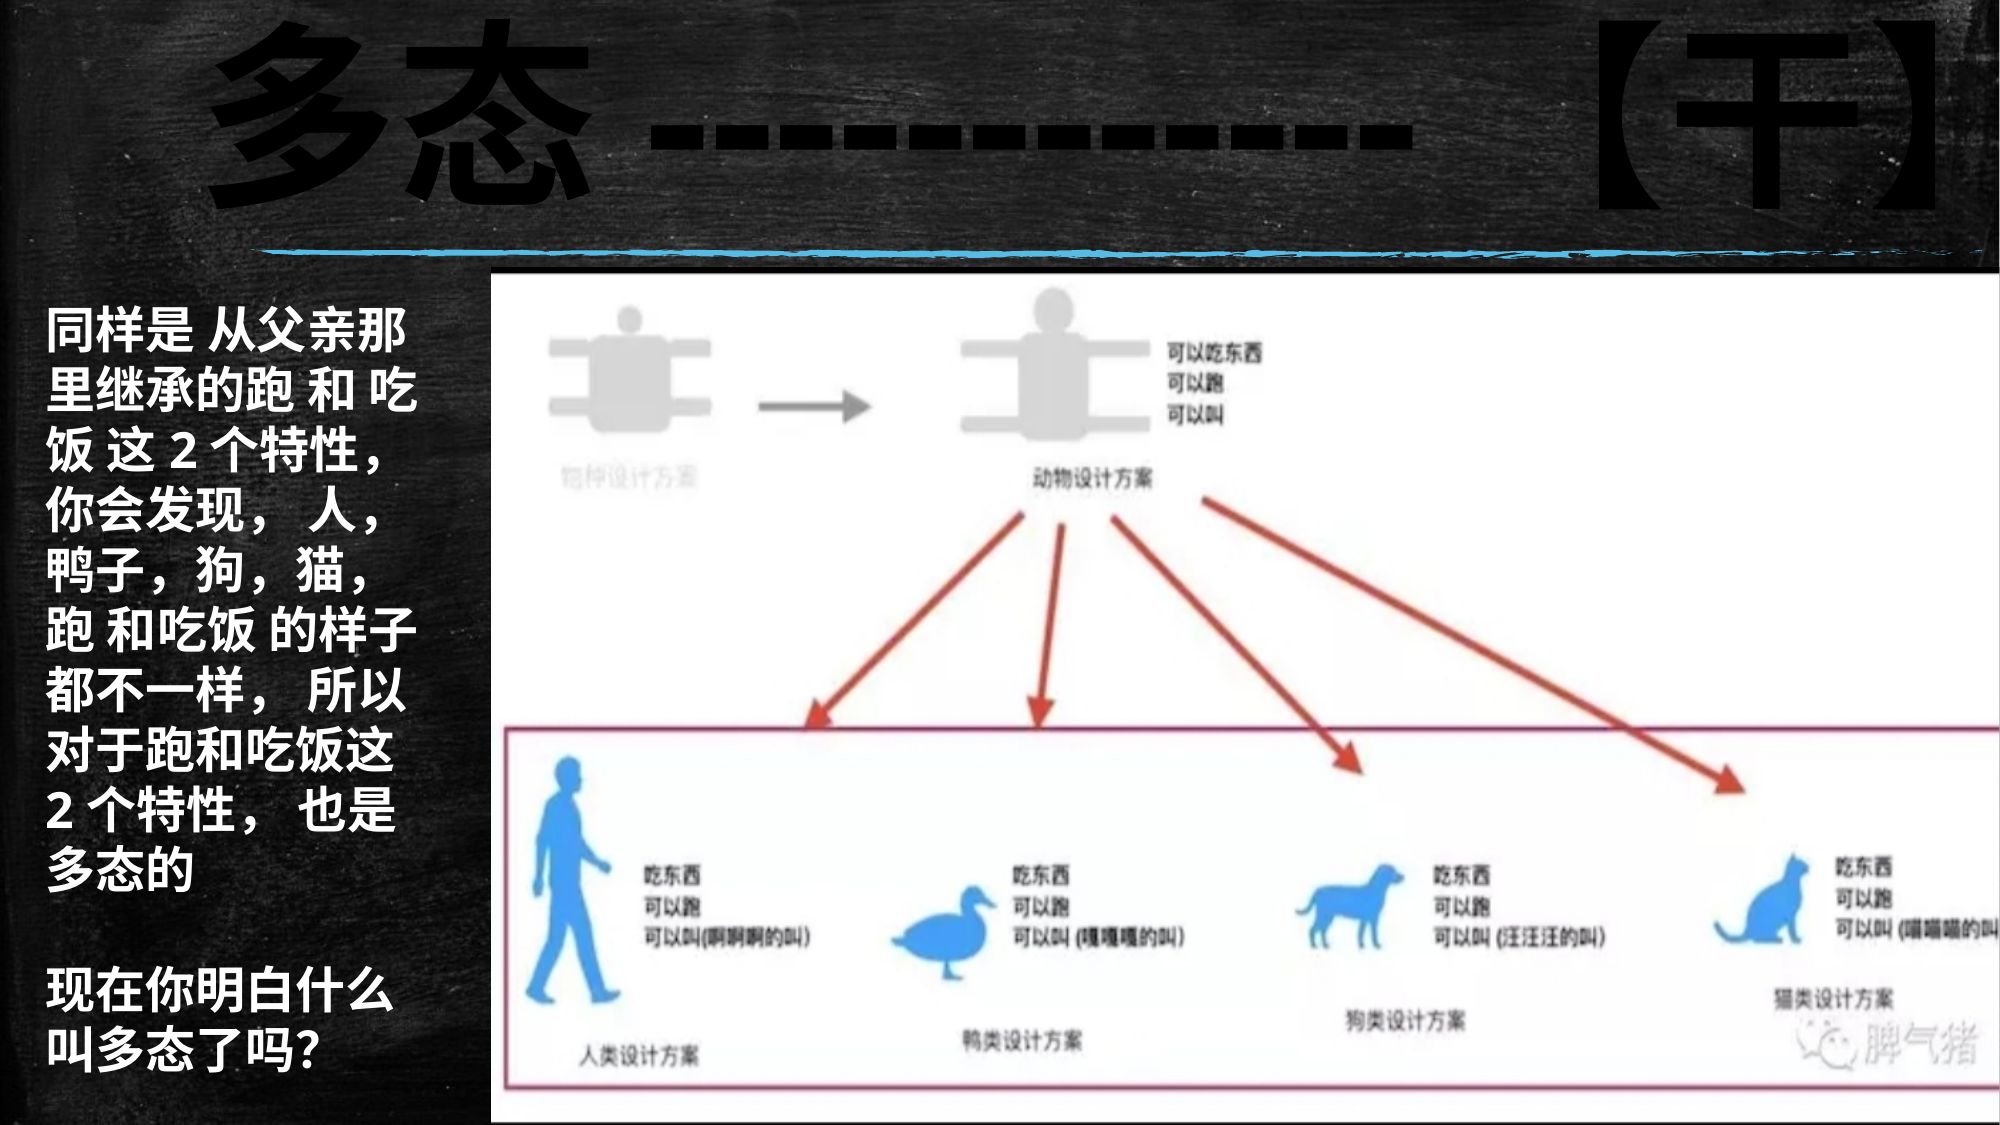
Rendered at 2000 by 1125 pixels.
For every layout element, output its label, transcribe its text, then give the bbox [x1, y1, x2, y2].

text_box 同样是 从父亲那里继承的跑 和 吃饭 这2个特性， 你会发现， 人，鸭子，狗，猫，跑 和吃饭 的样子都不一样， 所以对于跑和吃饭这2个特性， 也是多态的 现在你明白什么叫多态了吗？ [31, 290, 445, 1125]
text_box 多态------------【干】 [182, 0, 2000, 239]
picture [491, 267, 2000, 1125]
